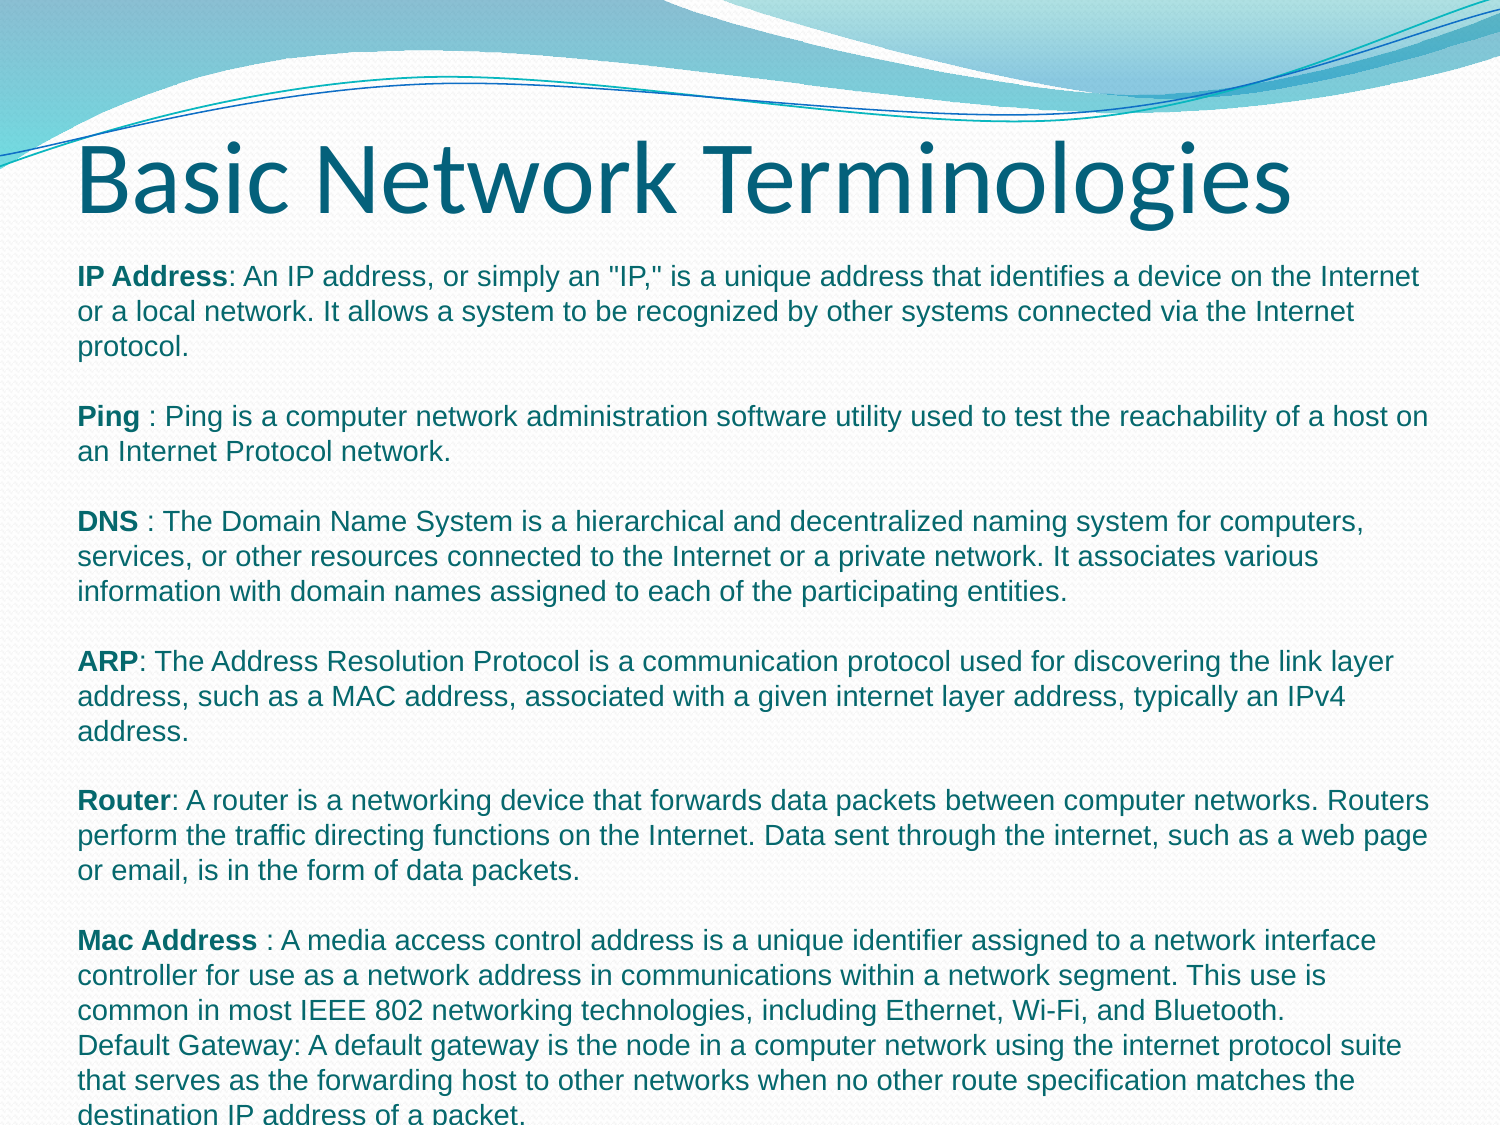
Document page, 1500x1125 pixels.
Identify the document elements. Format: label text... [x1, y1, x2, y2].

title Basic Network Terminologies [75, 75, 1438, 235]
text_box IP Address: An IP address, or simply an "IP," is a unique address that identifies a device on the Internet or a local network. It allows a system to be recognized by other systems connected via the Internet protocol. Ping : Ping is a computer network administration software utility used to test the reachability of a host on an Internet Protocol network. DNS : The Domain Name System is a hierarchical and decentralized naming system for computers, services, or other resources connected to the Internet or a private network. It associates various information with domain names assigned to each of the participating entities. ARP: The Address Resolution Protocol is a communication protocol used for discovering the link layer address, such as a MAC address, associated with a given internet layer address, typically an IPv4 address. Router: A router is a networking device that forwards data packets between computer networks. Routers perform the traffic directing functions on the Internet. Data sent through the internet, such as a web page or email, is in the form of data packets. Mac Address : A media access control address is a unique identifier assigned to a network interface controller for use as a network address in communications within a network segment. This use is common in most IEEE 802 networking technologies, including Ethernet, Wi-Fi, and Bluetooth. Default Gateway: A default gateway is the node in a computer network using the internet protocol suite that serves as the forwarding host to other networks when no other route specification matches the destination IP address of a packet. [62, 249, 1463, 1125]
